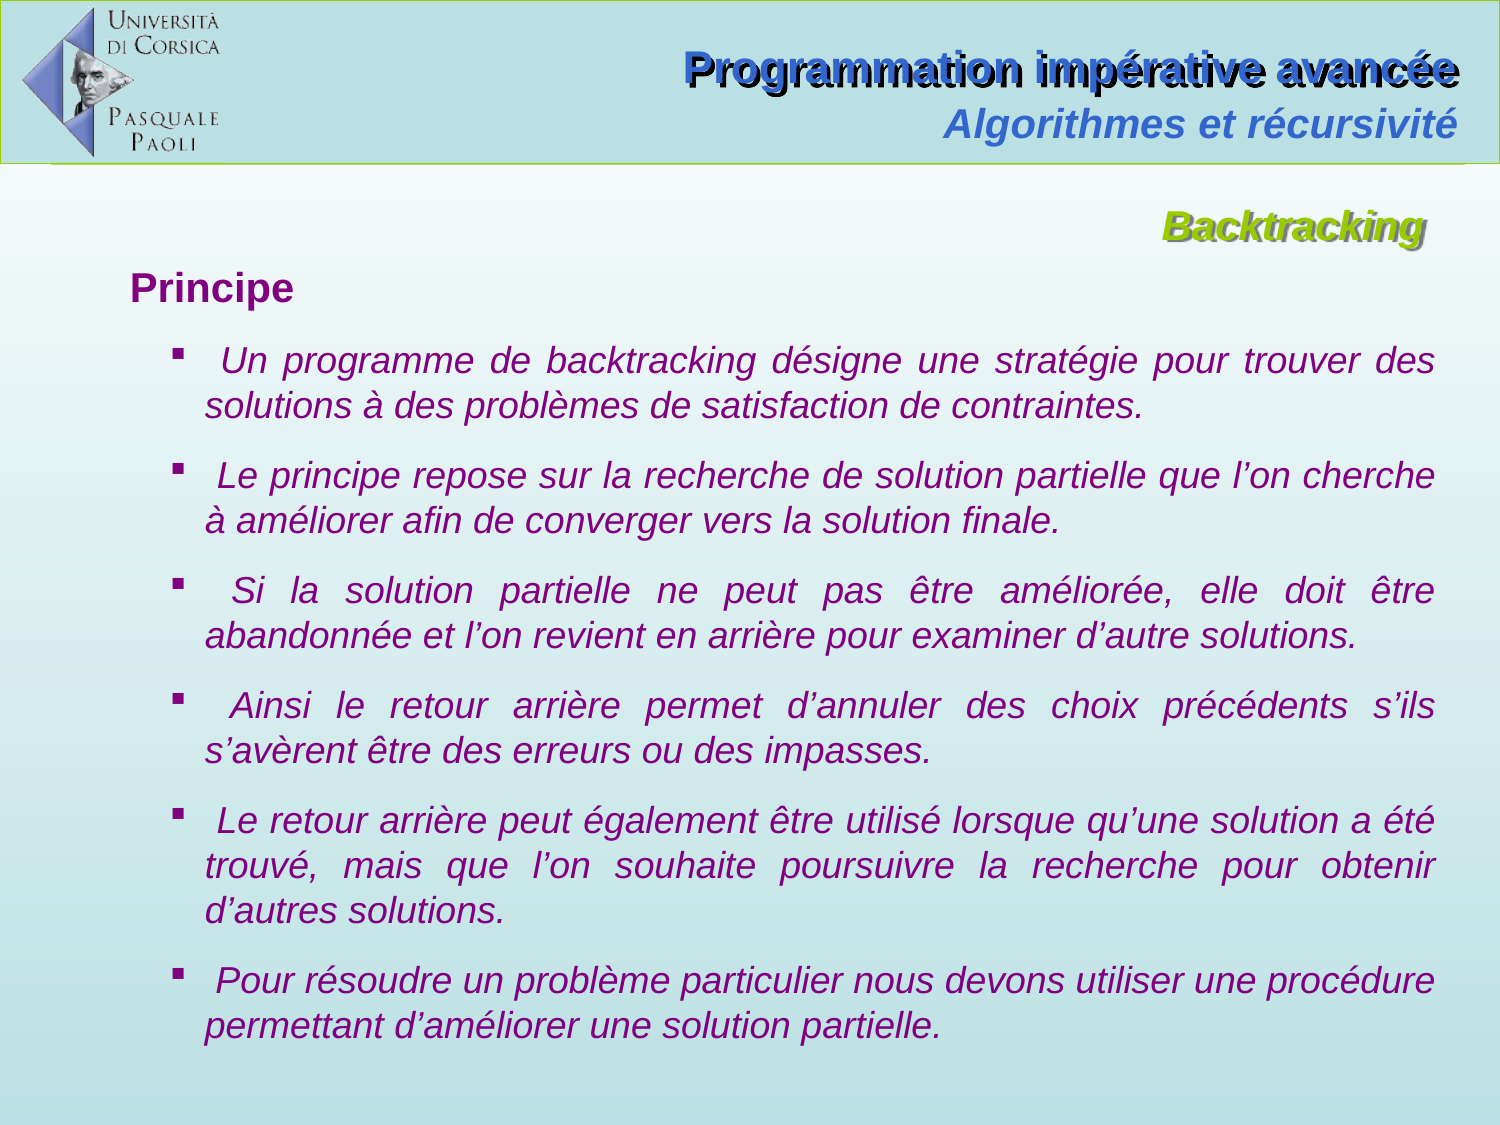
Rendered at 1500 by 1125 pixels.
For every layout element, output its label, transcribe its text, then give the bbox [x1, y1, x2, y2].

text_box Programmation impérative avancée [667, 29, 1472, 100]
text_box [50, 163, 1465, 1062]
text_box [0, 0, 1500, 164]
picture [21, 5, 221, 159]
text_box Algorithmes et récursivité [928, 89, 1474, 155]
